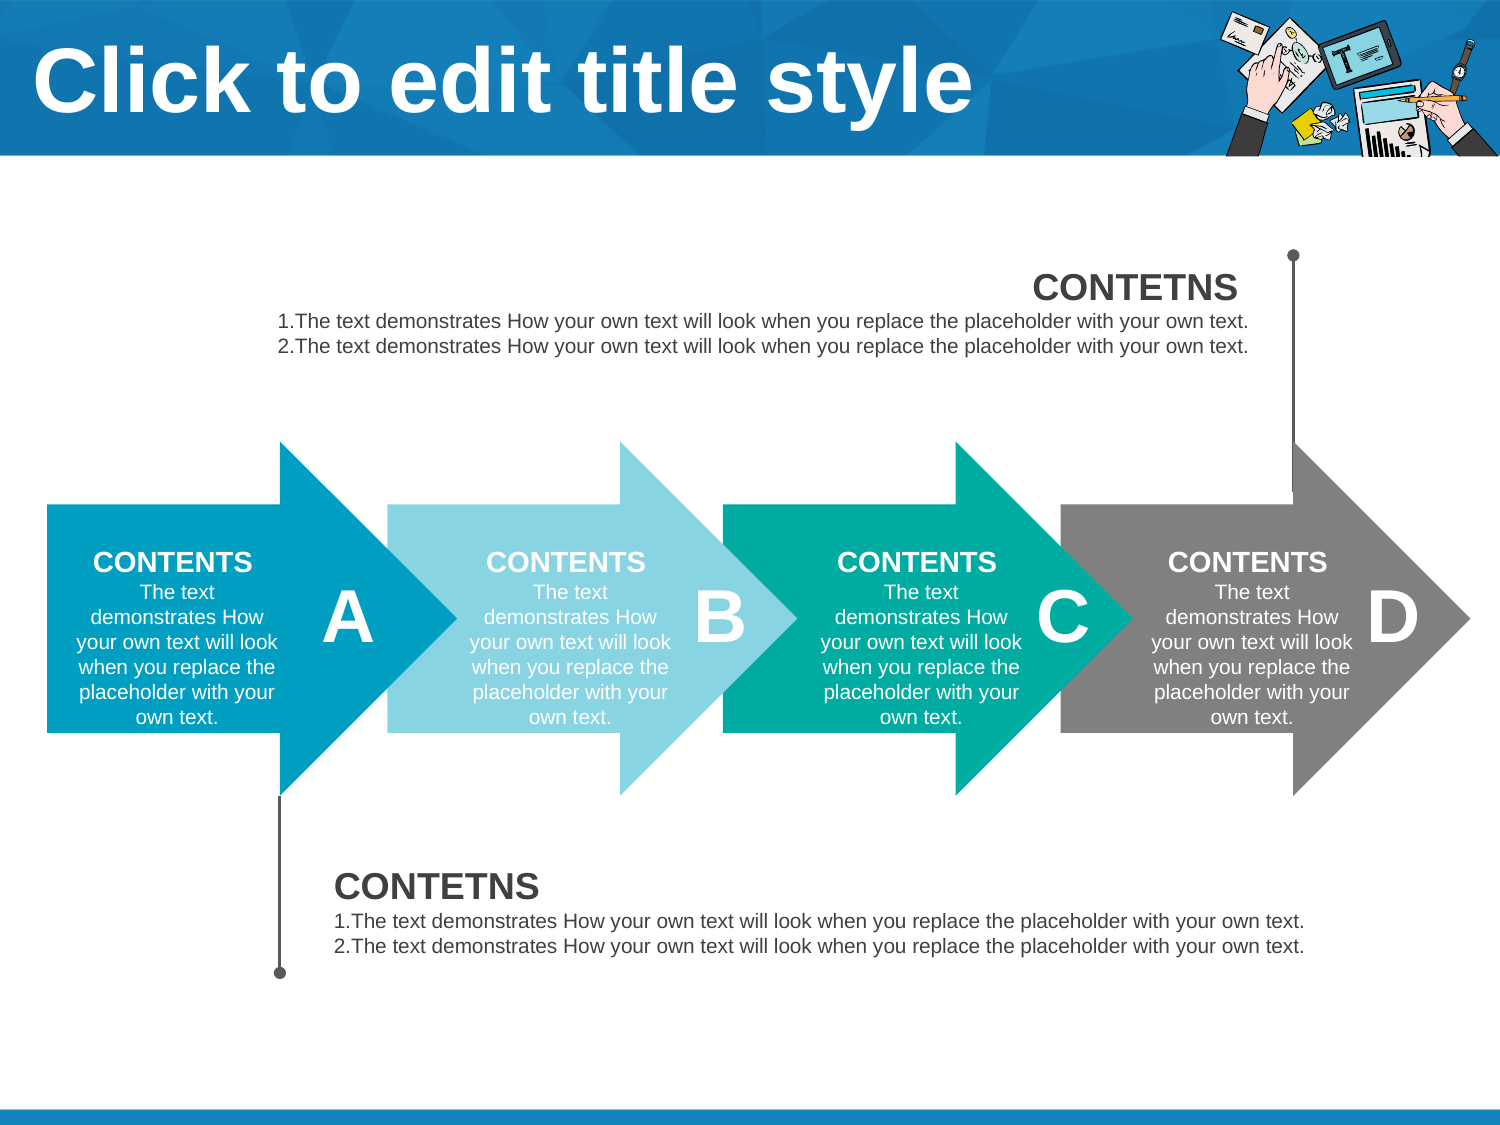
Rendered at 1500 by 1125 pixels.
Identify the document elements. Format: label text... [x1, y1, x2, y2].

text_box CONTENTS The text demonstrates How your own text will look when you replace the placeholder with your own text. [58, 535, 296, 736]
text_box [1291, 736, 1357, 798]
text_box [618, 736, 683, 798]
text_box [953, 736, 1019, 798]
text_box [1371, 665, 1428, 722]
text_box [277, 665, 414, 798]
text_box B [649, 559, 792, 665]
text_box CONTENTS The text demonstrates How your own text will look when you replace the placeholder with your own text. [803, 535, 1040, 736]
text_box [792, 610, 800, 627]
text_box D [1322, 559, 1465, 665]
text_box [689, 665, 754, 730]
text_box C [992, 559, 1133, 665]
text_box CONTETNS 1.The text demonstrates How your own text will look when you replace the placeholder with your own text. 2.The text demonstrates How your own text will look when you replace the placeholder with your own text. [242, 255, 1264, 411]
text_box [45, 439, 401, 735]
text_box A [277, 559, 420, 665]
title Click to edit title style [17, 0, 1095, 152]
text_box [420, 578, 452, 659]
text_box CONTETNS 1.The text demonstrates How your own text will look when you replace the placeholder with your own text. 2.The text demonstrates How your own text will look when you replace the placeholder with your own text. [318, 854, 1341, 1010]
text_box [1465, 610, 1473, 628]
text_box [1040, 665, 1090, 715]
text_box [1058, 443, 1414, 559]
picture [0, 0, 1500, 161]
text_box CONTENTS The text demonstrates How your own text will look when you replace the placeholder with your own text. [452, 535, 689, 736]
text_box [720, 439, 1077, 735]
text_box [1058, 665, 1133, 735]
picture [0, 1105, 1500, 1125]
text_box [385, 628, 452, 735]
text_box CONTENTS The text demonstrates How your own text will look when you replace the placeholder with your own text. [1133, 535, 1371, 736]
text_box [385, 439, 741, 609]
